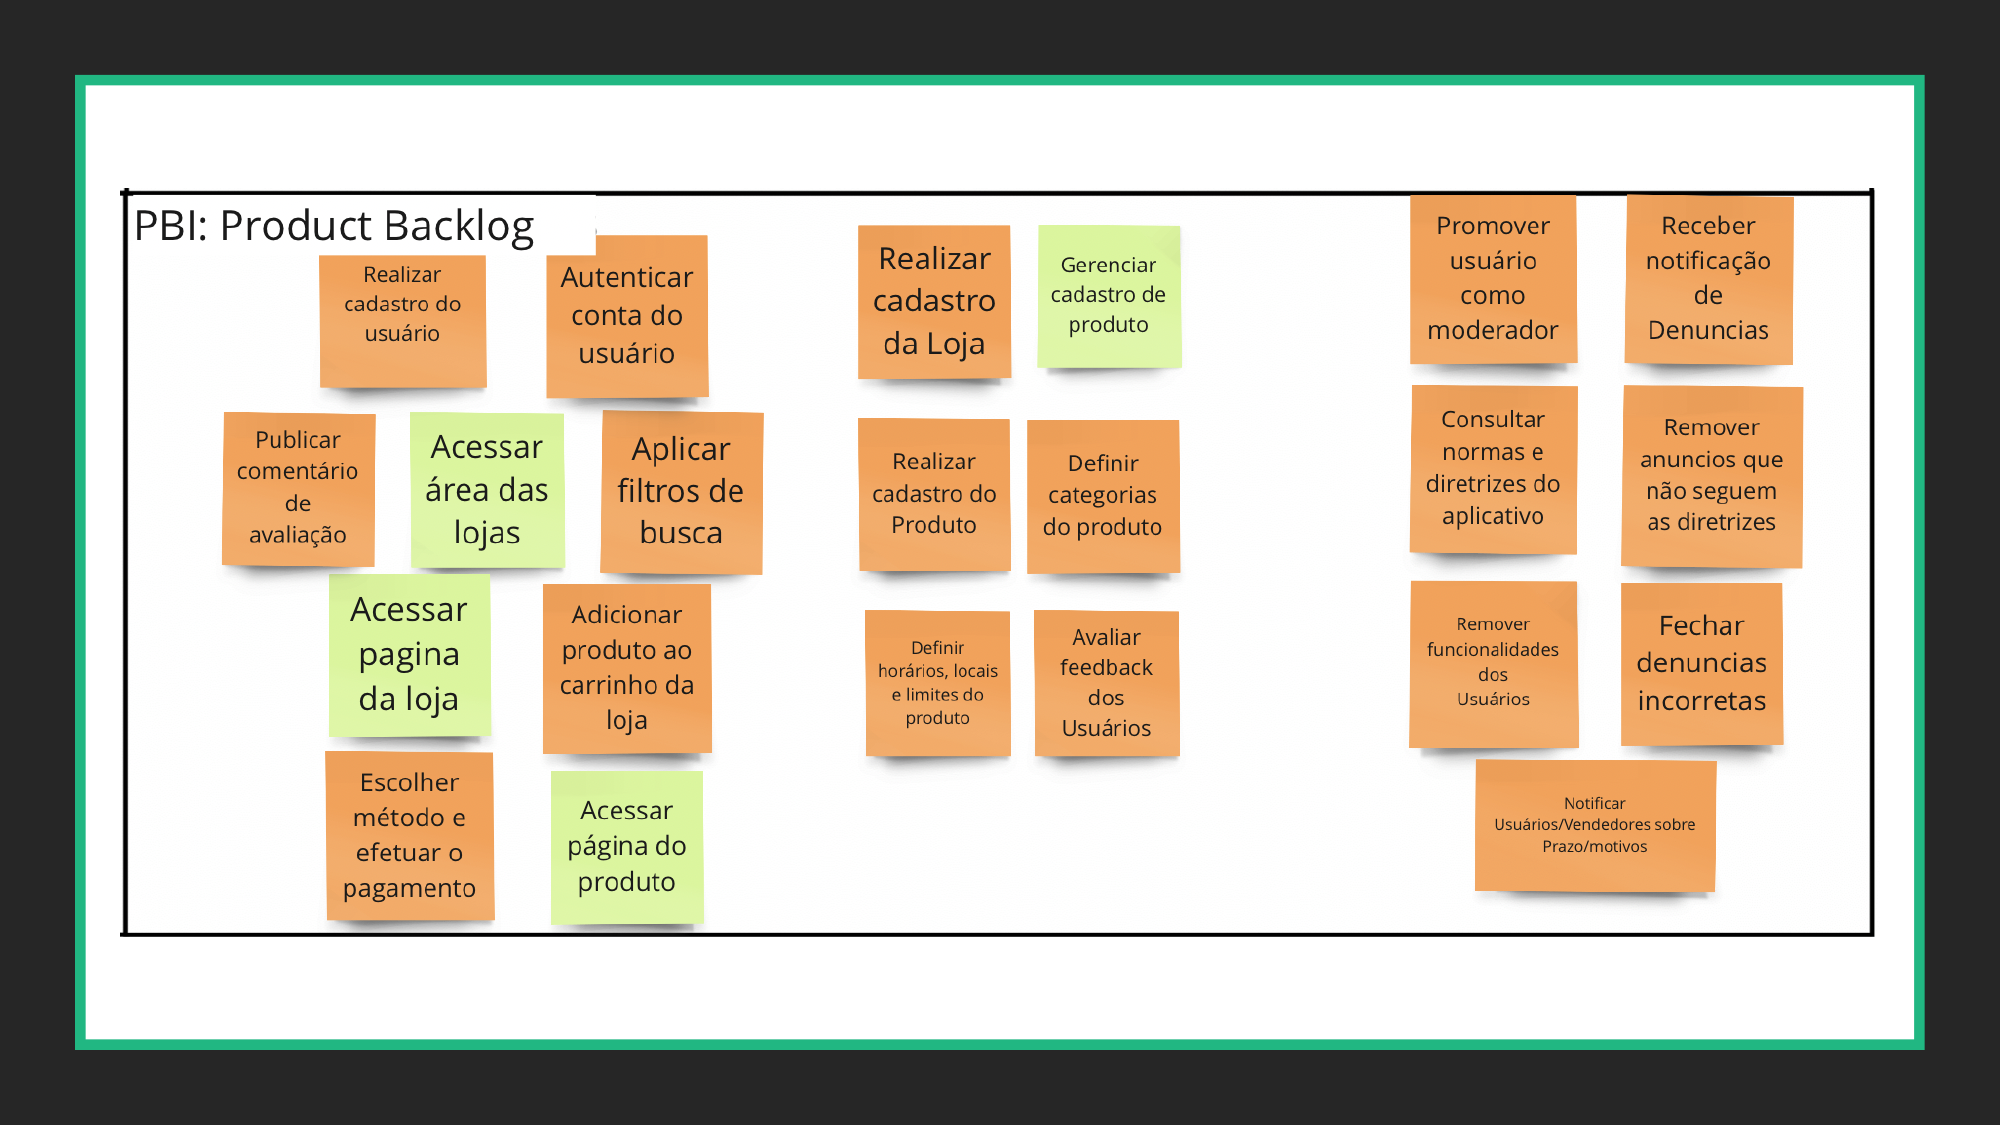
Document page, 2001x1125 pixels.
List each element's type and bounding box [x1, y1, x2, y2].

text_box [74, 74, 1926, 1051]
text_box [84, 84, 1916, 1041]
text_box [0, 0, 2000, 1125]
list [120, 188, 1880, 937]
